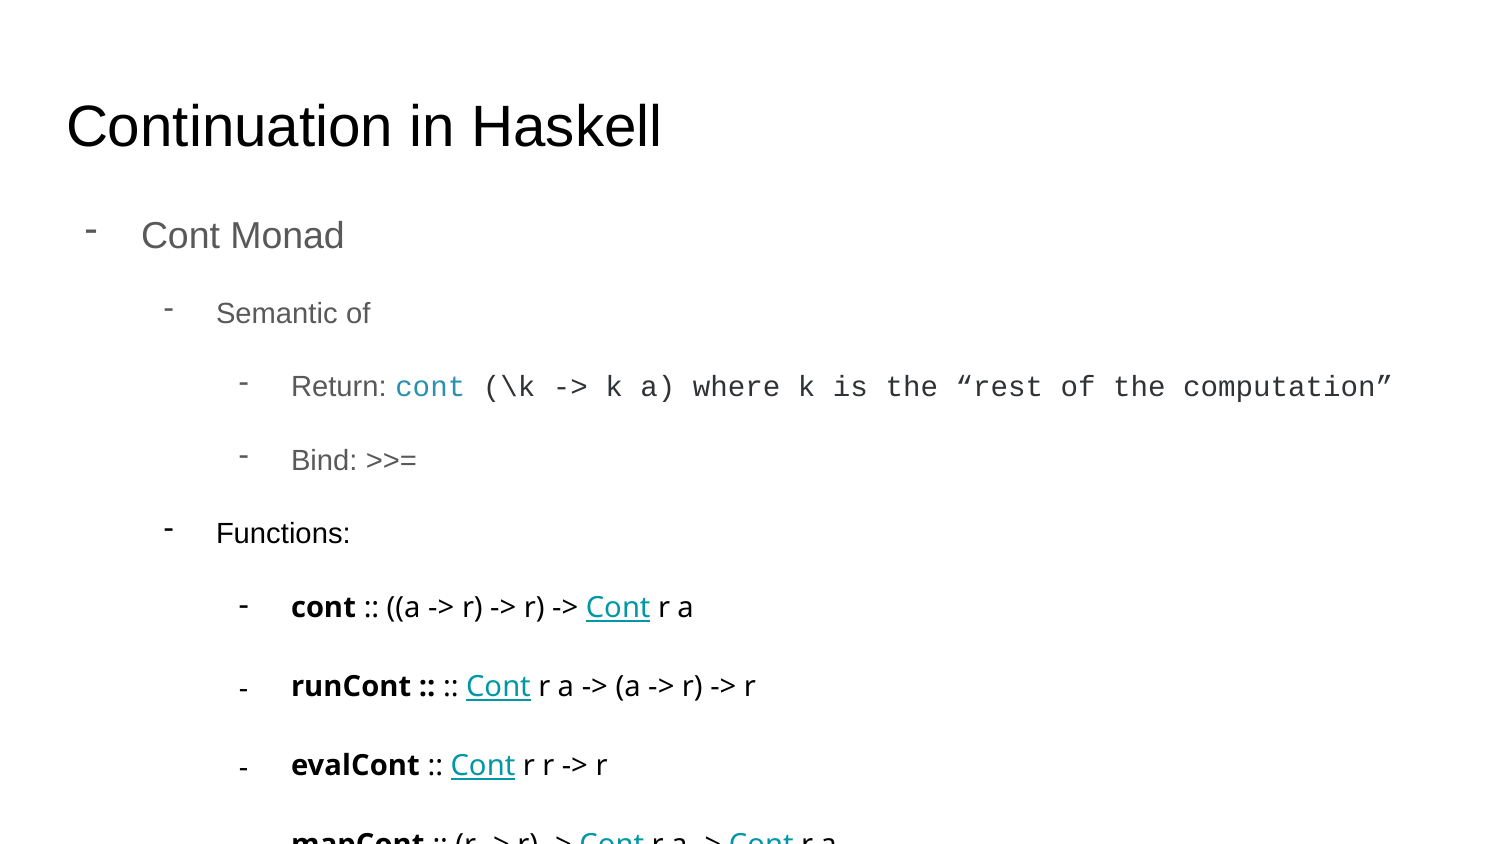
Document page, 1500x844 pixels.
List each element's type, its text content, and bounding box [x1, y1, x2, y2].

title Continuation in Haskell [51, 72, 1449, 167]
list Cont Monad Semantic of Return: cont (\k -> k a) where k is the “rest of the computation” Bind: >>= Functions: cont :: ((a -> r) -> r) -> Cont r a runCont :: :: Cont r a -> (a -> r) -> r evalCont :: Cont r r -> r mapCont :: (r -> r) -> Cont r a -> Cont r a withCont :: ((b -> r) -> a -> r) -> Cont r a -> Cont r b [51, 189, 1449, 750]
